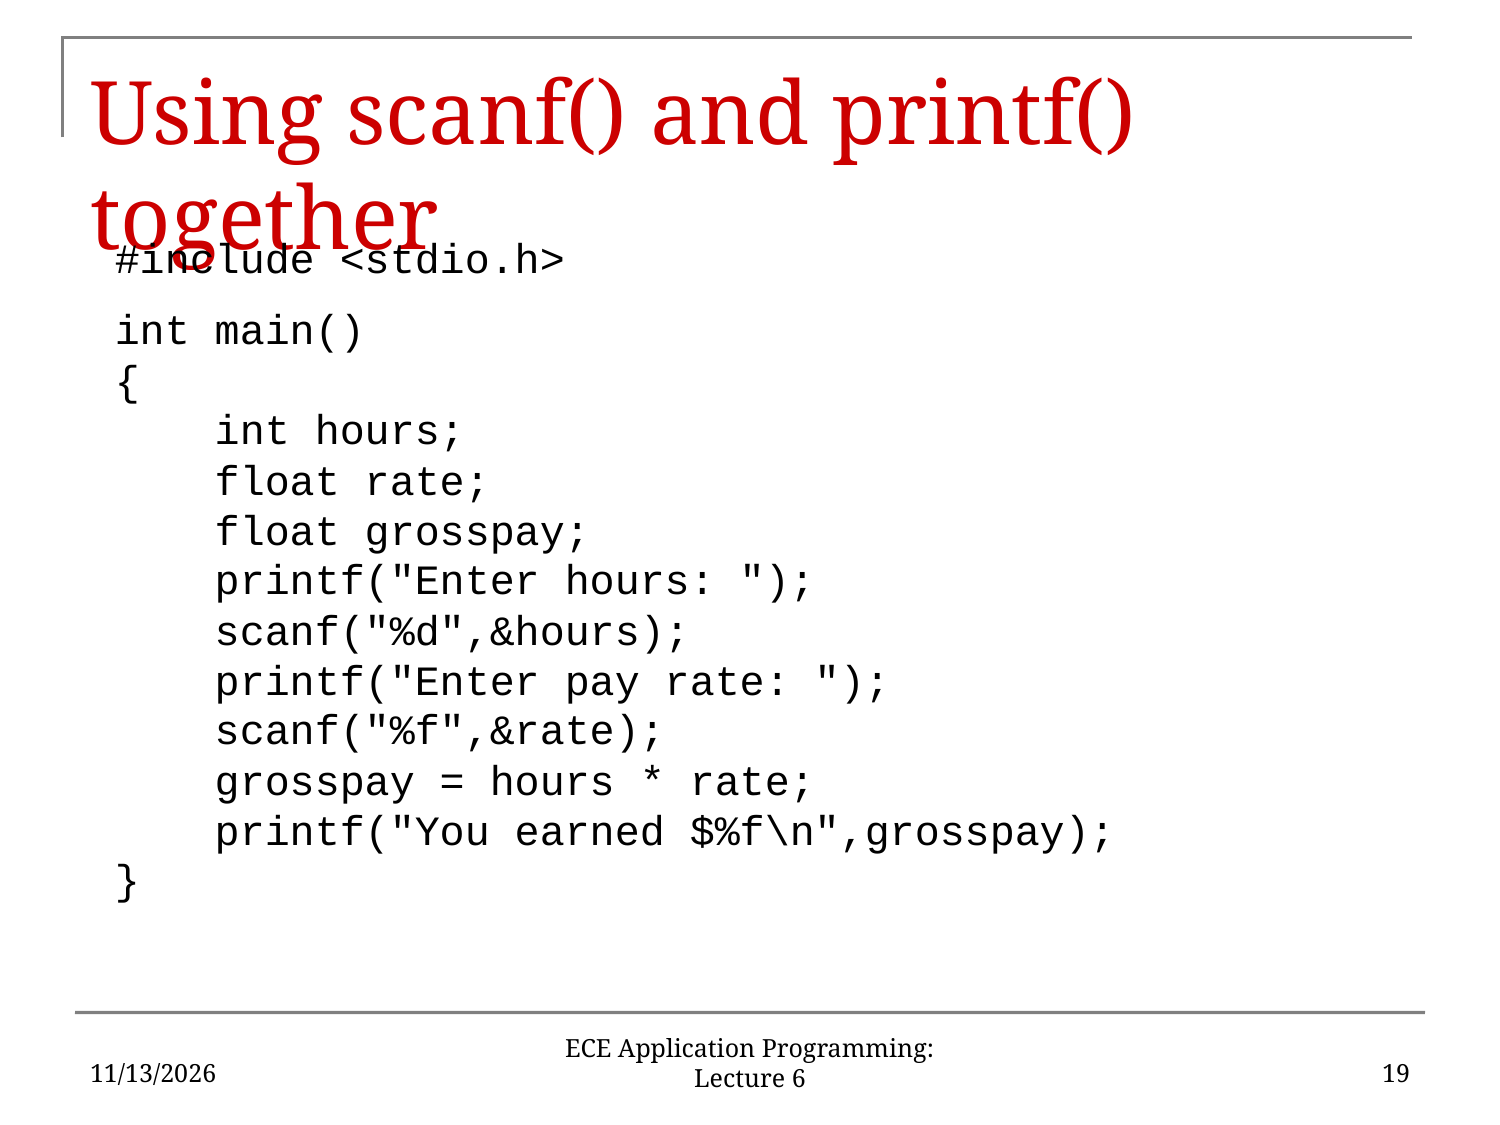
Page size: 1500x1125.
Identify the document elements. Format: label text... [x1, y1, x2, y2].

slide_number 19 [1074, 1023, 1426, 1100]
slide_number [74, 1023, 426, 1100]
text_box #include <stdio.h> int main() { int hours; float rate; float grosspay; printf("Enter hours: "); scanf("%d",&hours); printf("Enter pay rate: "); scanf("%f",&rate); grosspay = hours * rate; printf("You earned $%f\n",grosspay); } [99, 224, 1275, 911]
footer ECE Application Programming: Lecture 6 [512, 1024, 988, 1101]
title Using scanf() and printf() together [75, 50, 1350, 163]
